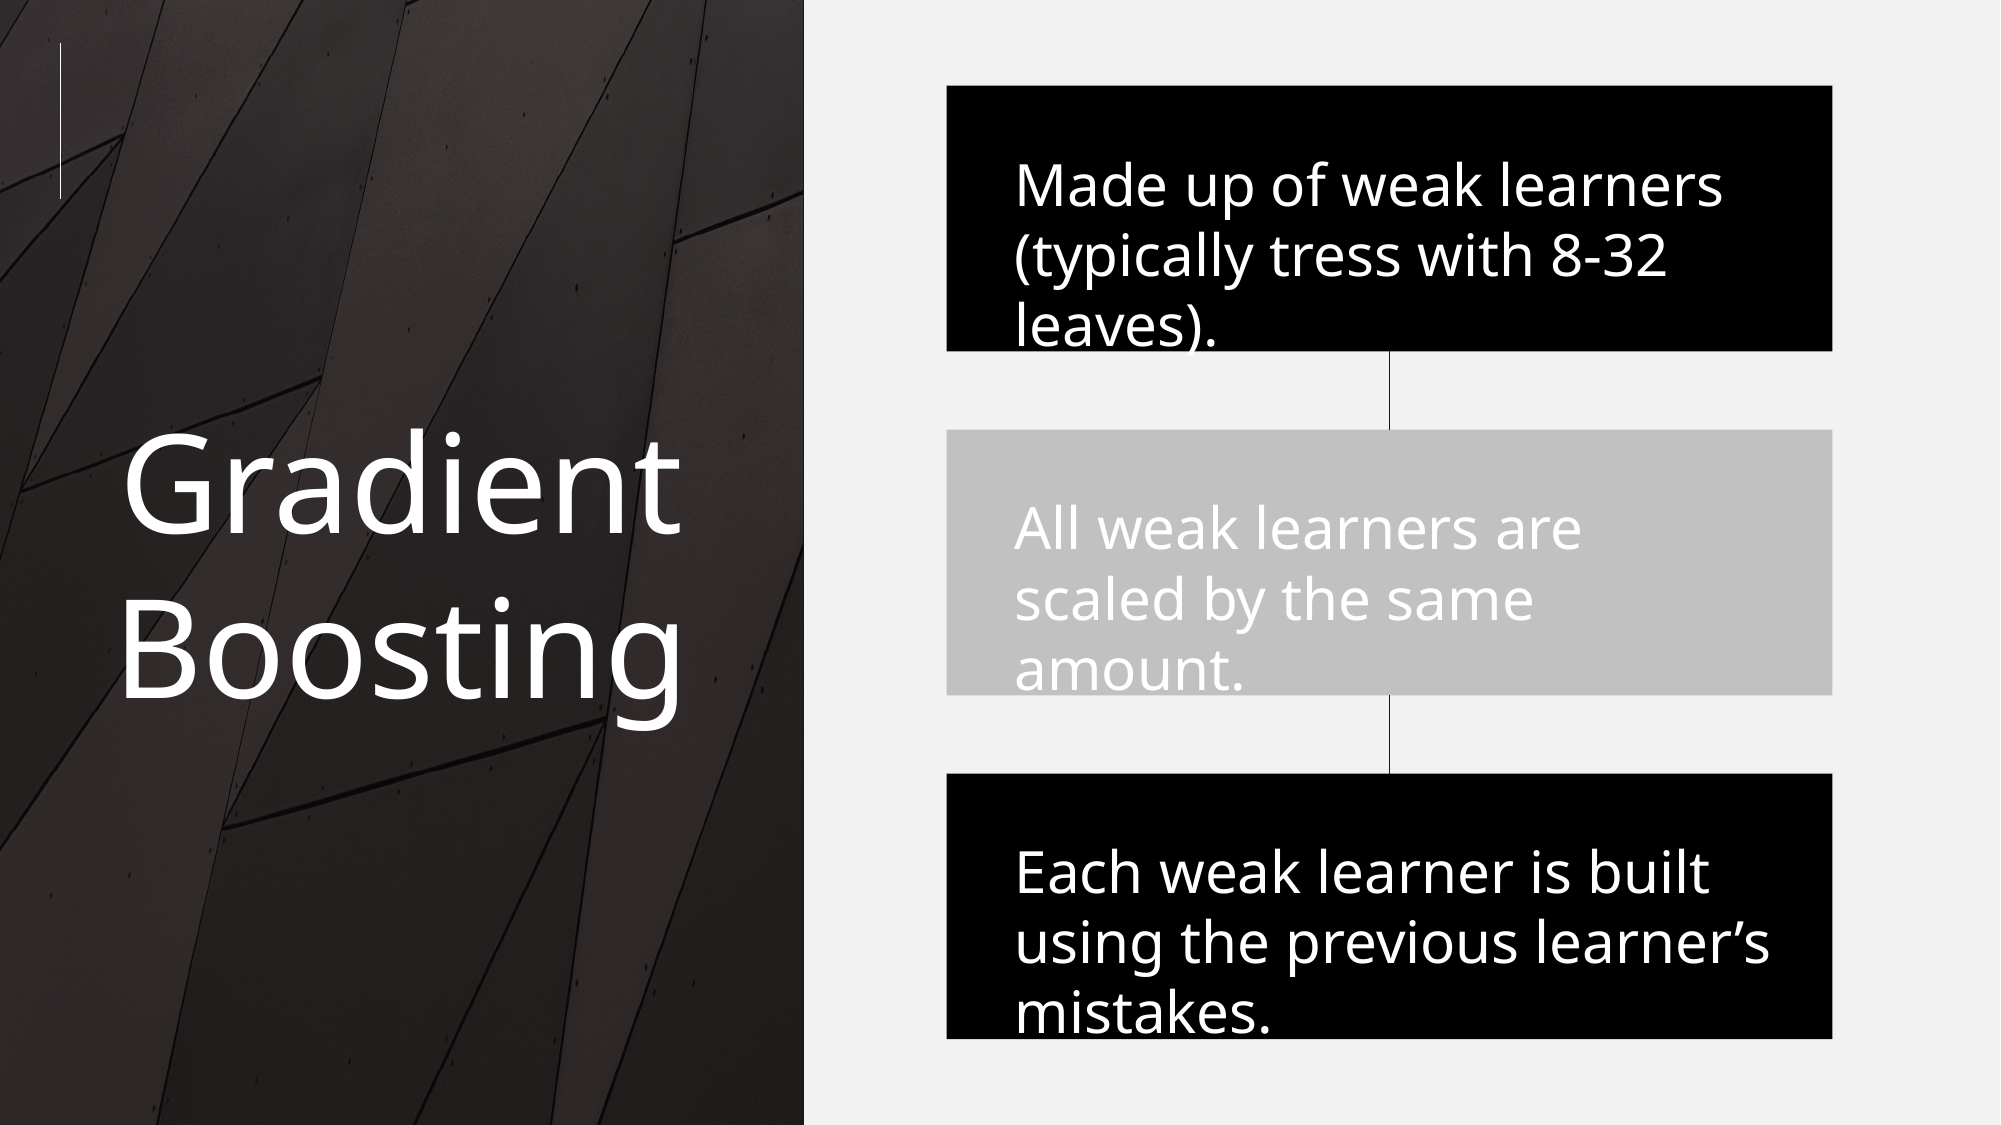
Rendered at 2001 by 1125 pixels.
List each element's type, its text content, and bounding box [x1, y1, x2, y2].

text_box All weak learners are scaled by the same amount. [999, 484, 1766, 709]
picture [0, 0, 803, 1125]
text_box [946, 85, 1833, 352]
text_box [946, 773, 1833, 1040]
text_box [946, 429, 1833, 696]
text_box Made up of weak learners (typically tress with 8-32 leaves). [999, 140, 1833, 365]
text_box Each weak learner is built using the previous learner’s mistakes. [999, 828, 1833, 1053]
